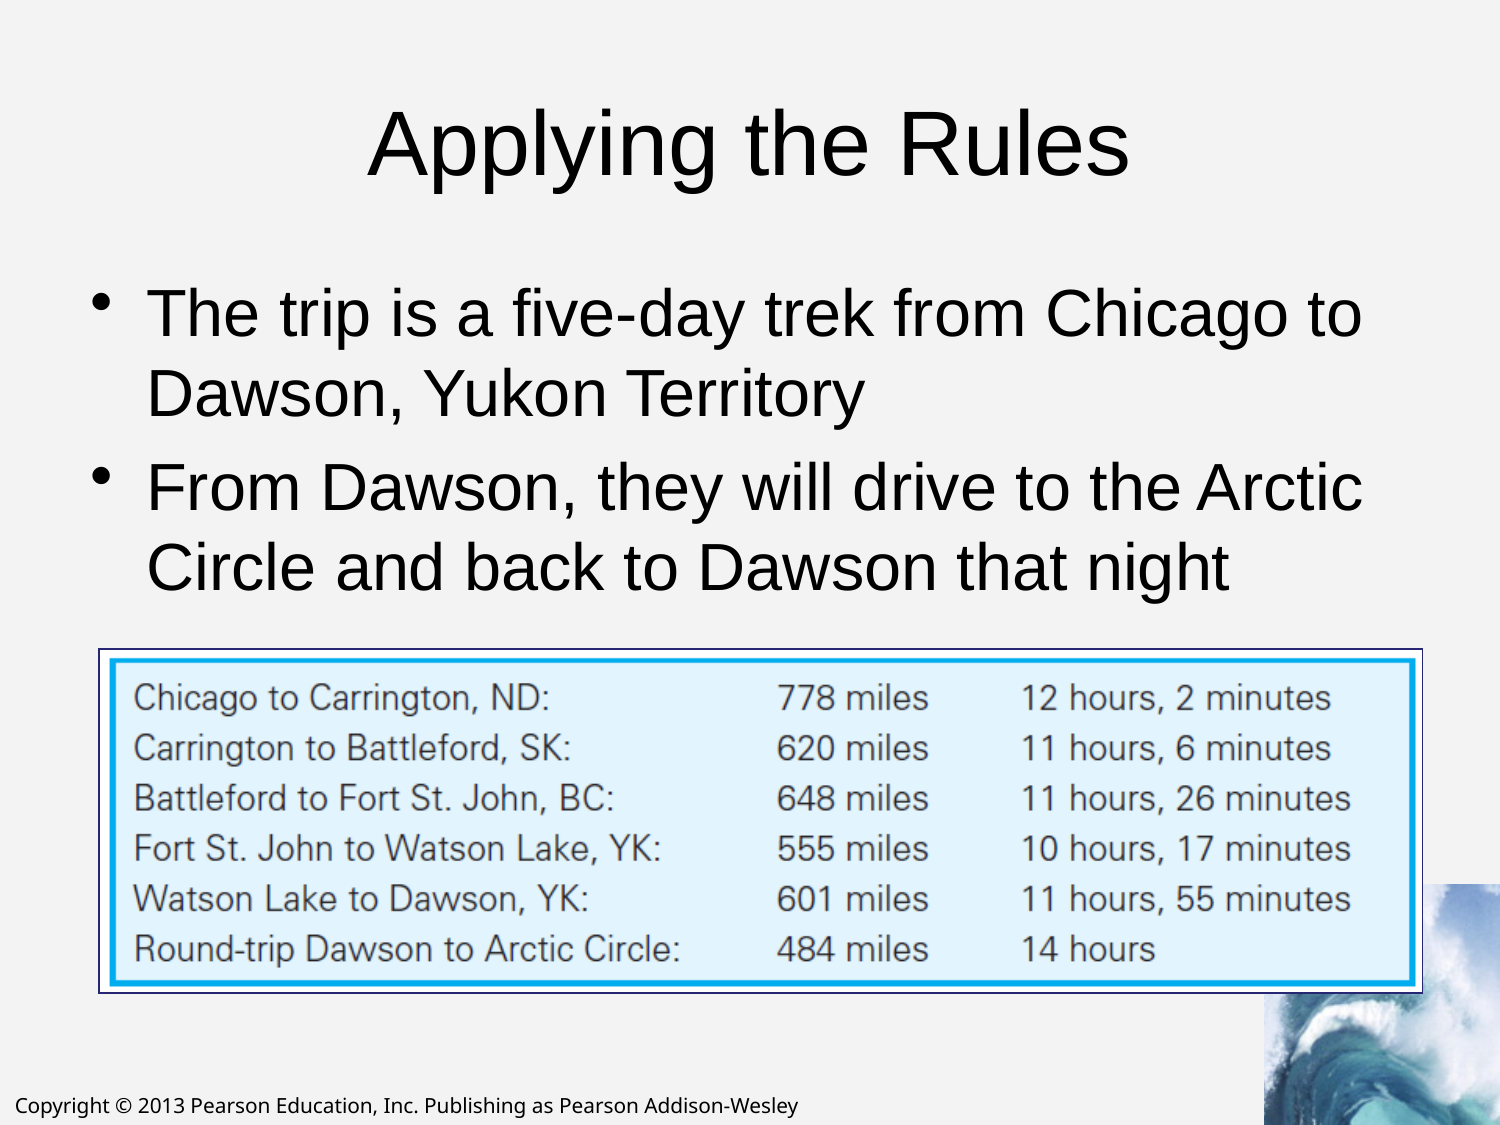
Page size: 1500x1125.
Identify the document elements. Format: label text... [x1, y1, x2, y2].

picture [1264, 884, 1500, 1125]
picture [99, 649, 1423, 993]
list The trip is a five-day trek from Chicago to Dawson, Yukon Territory From Dawson, they will drive to the Arctic Circle and back to Dawson that night [74, 262, 1426, 1006]
title Applying the Rules [74, 44, 1426, 233]
